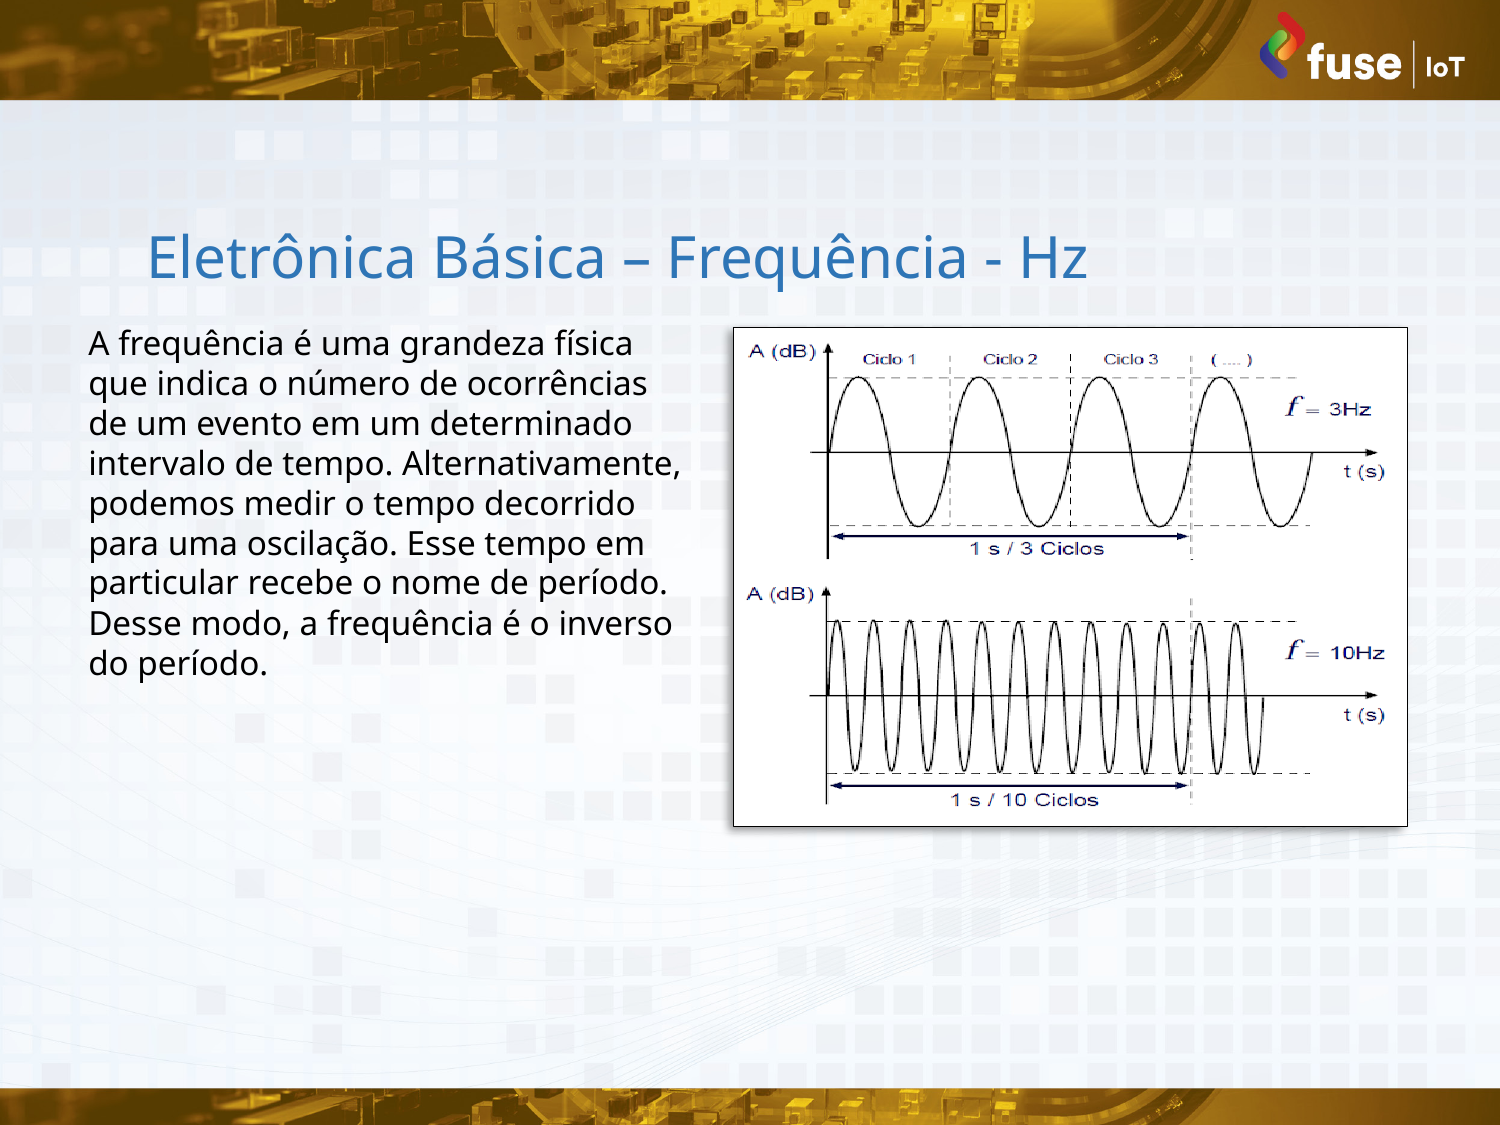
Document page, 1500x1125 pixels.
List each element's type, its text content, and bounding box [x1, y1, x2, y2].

picture [0, 0, 1500, 1125]
text_box A frequência é uma grandeza física que indica o número de ocorrências de um evento em um determinado intervalo de tempo. Alternativamente, podemos medir o tempo decorrido para uma oscilação. Esse tempo em particular recebe o nome de período. Desse modo, a frequência é o inverso do período. [73, 314, 703, 689]
text_box Eletrônica Básica – Frequência - Hz [131, 213, 1105, 298]
